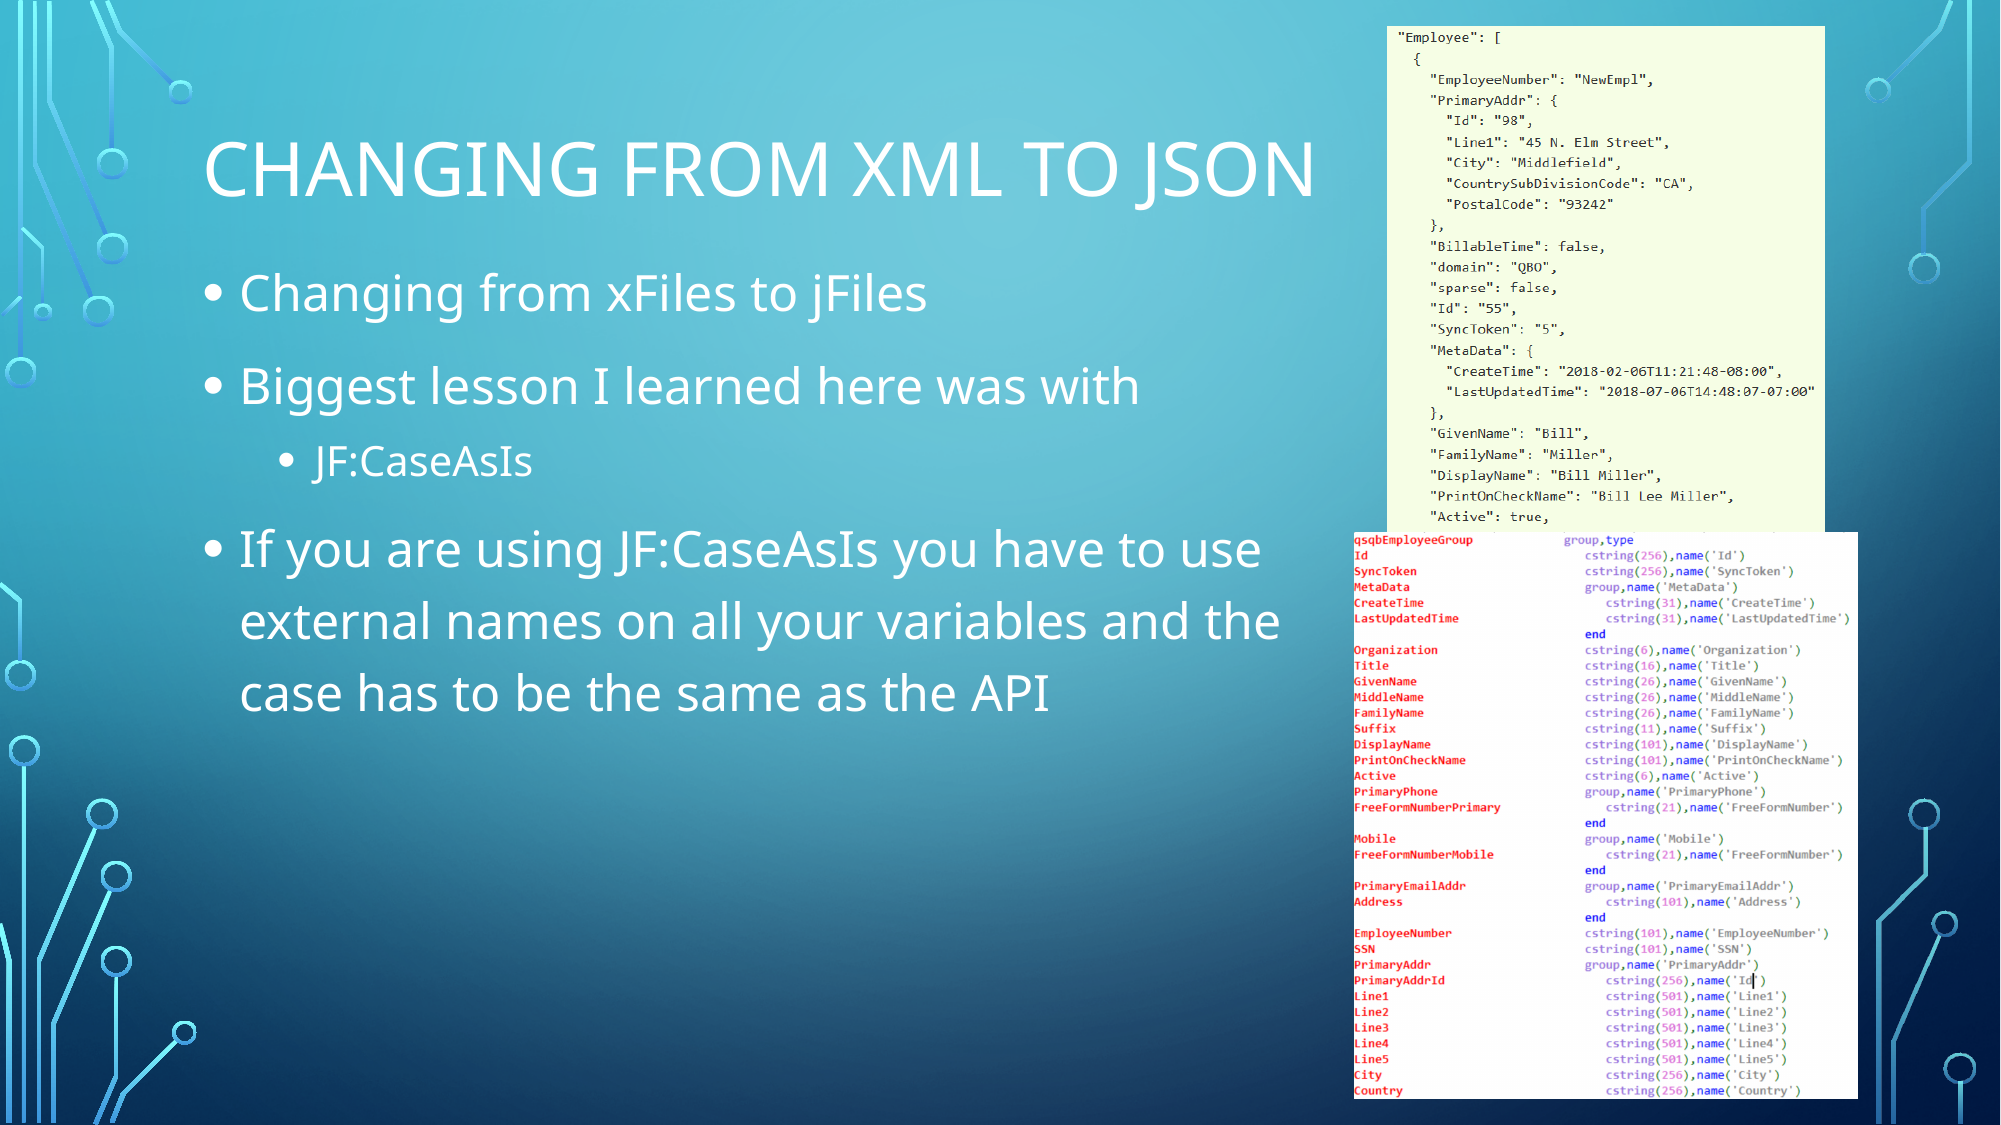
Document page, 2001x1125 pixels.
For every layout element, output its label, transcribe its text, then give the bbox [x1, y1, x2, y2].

list Changing from xFiles to jFiles Biggest lesson I learned here was with JF:CaseAsIs If you are using JF:CaseAsIs you have to use external names on all your variables and the case has to be the same as the API [187, 242, 1315, 824]
picture [1353, 25, 1859, 1100]
title Changing from XML to JSON [187, 101, 1387, 243]
